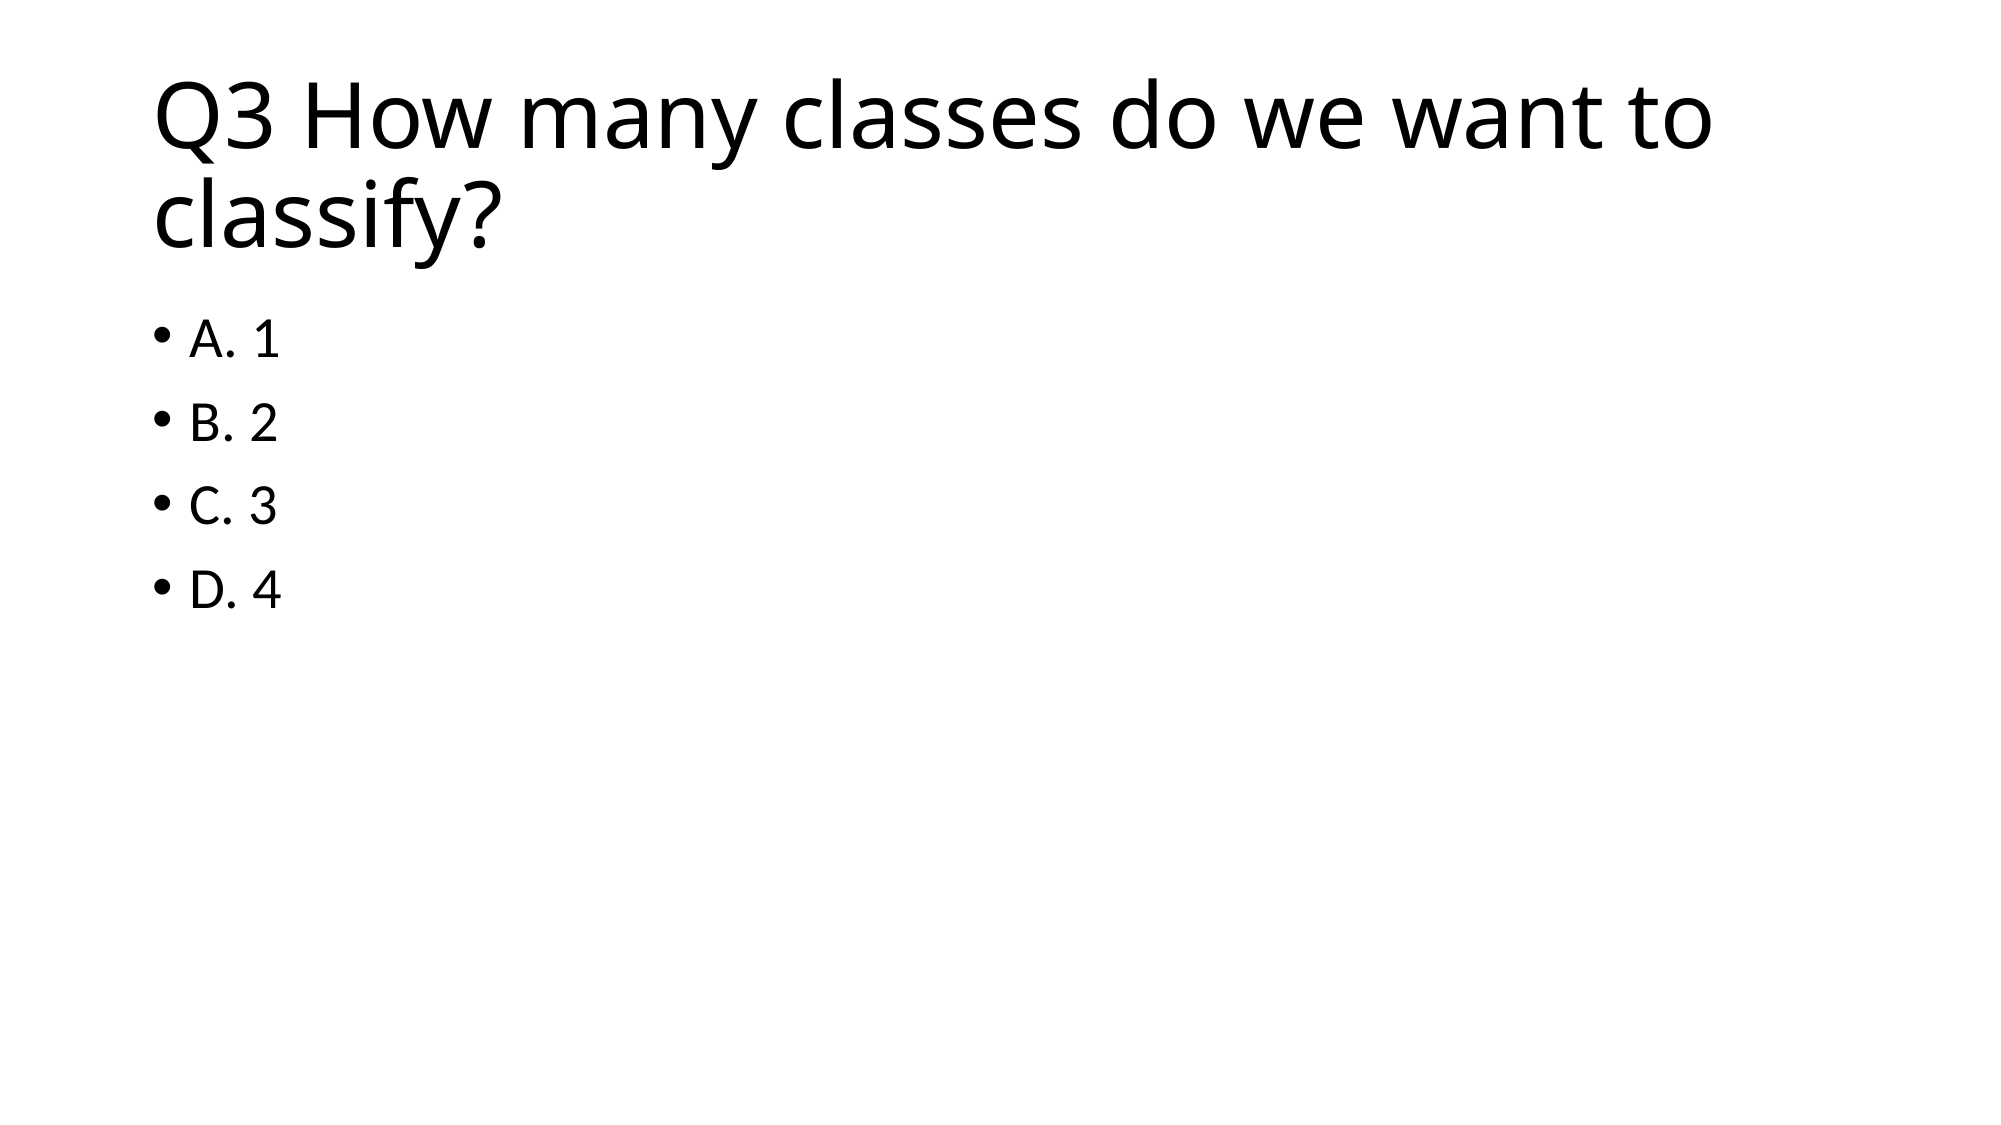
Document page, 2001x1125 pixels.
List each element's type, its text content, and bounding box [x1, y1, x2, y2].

title Q3 How many classes do we want to classify? [137, 59, 1863, 278]
list A. 1 B. 2 C. 3 D. 4 [137, 299, 1863, 1014]
